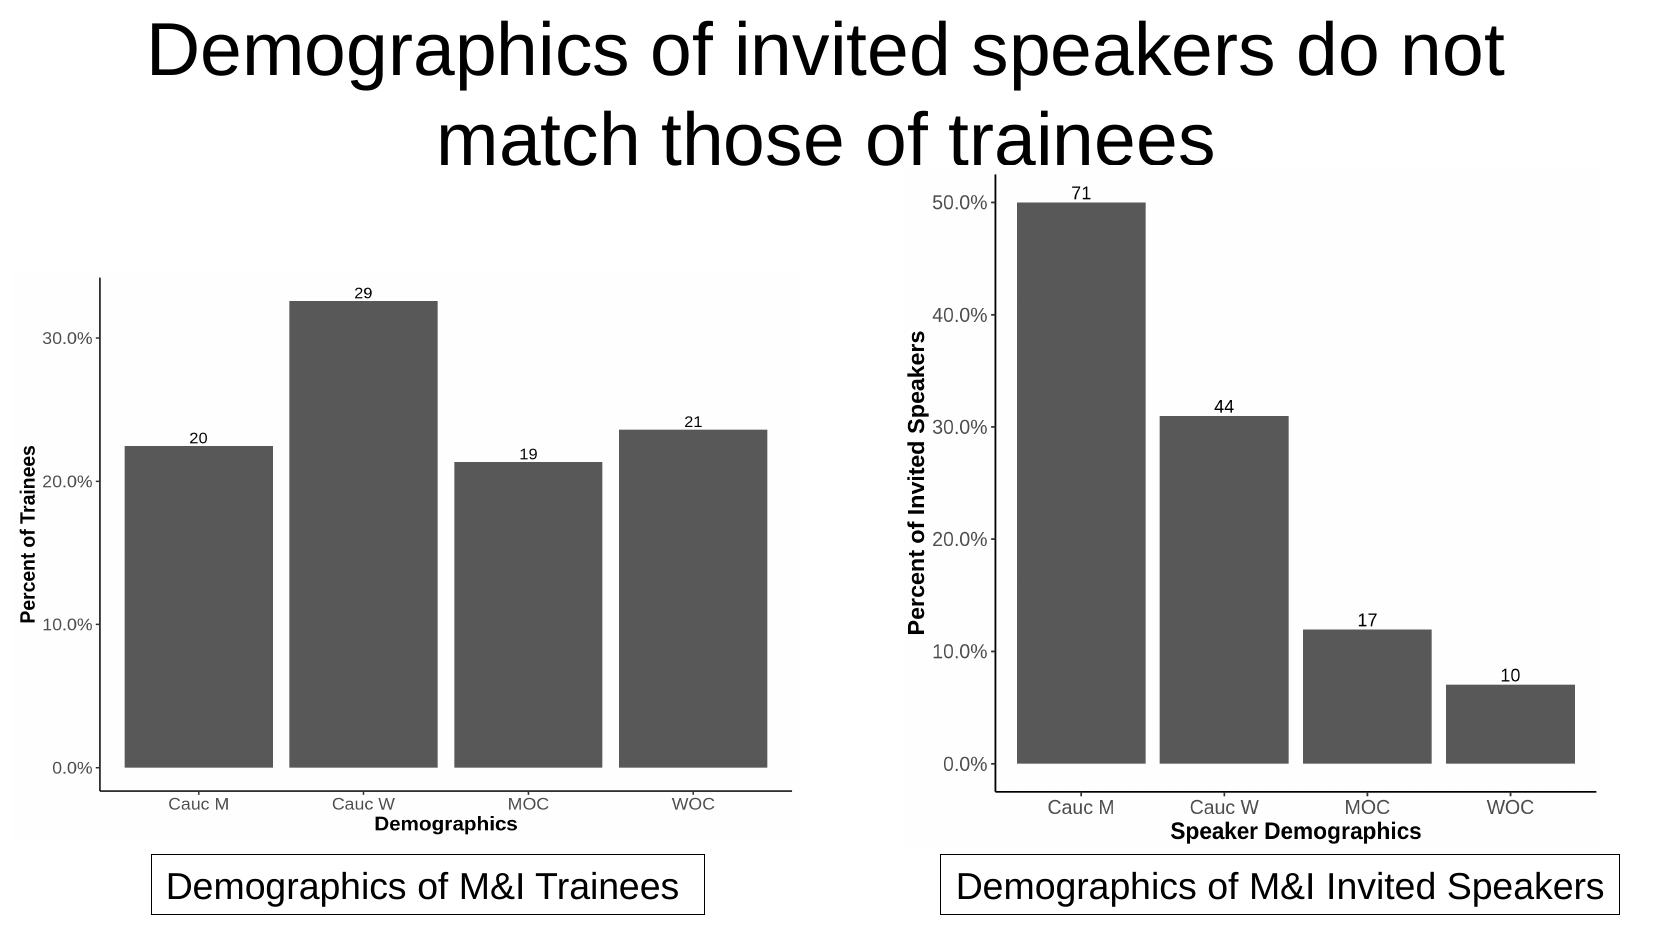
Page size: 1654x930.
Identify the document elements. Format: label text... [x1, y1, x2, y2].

text_box Demographics of M&I Invited Speakers [940, 854, 1620, 915]
text_box Demographics of M&I Trainees [151, 854, 705, 915]
picture [11, 270, 801, 841]
picture [899, 164, 1605, 852]
text_box Demographics of invited speakers do not match those of trainees [82, 0, 1571, 181]
